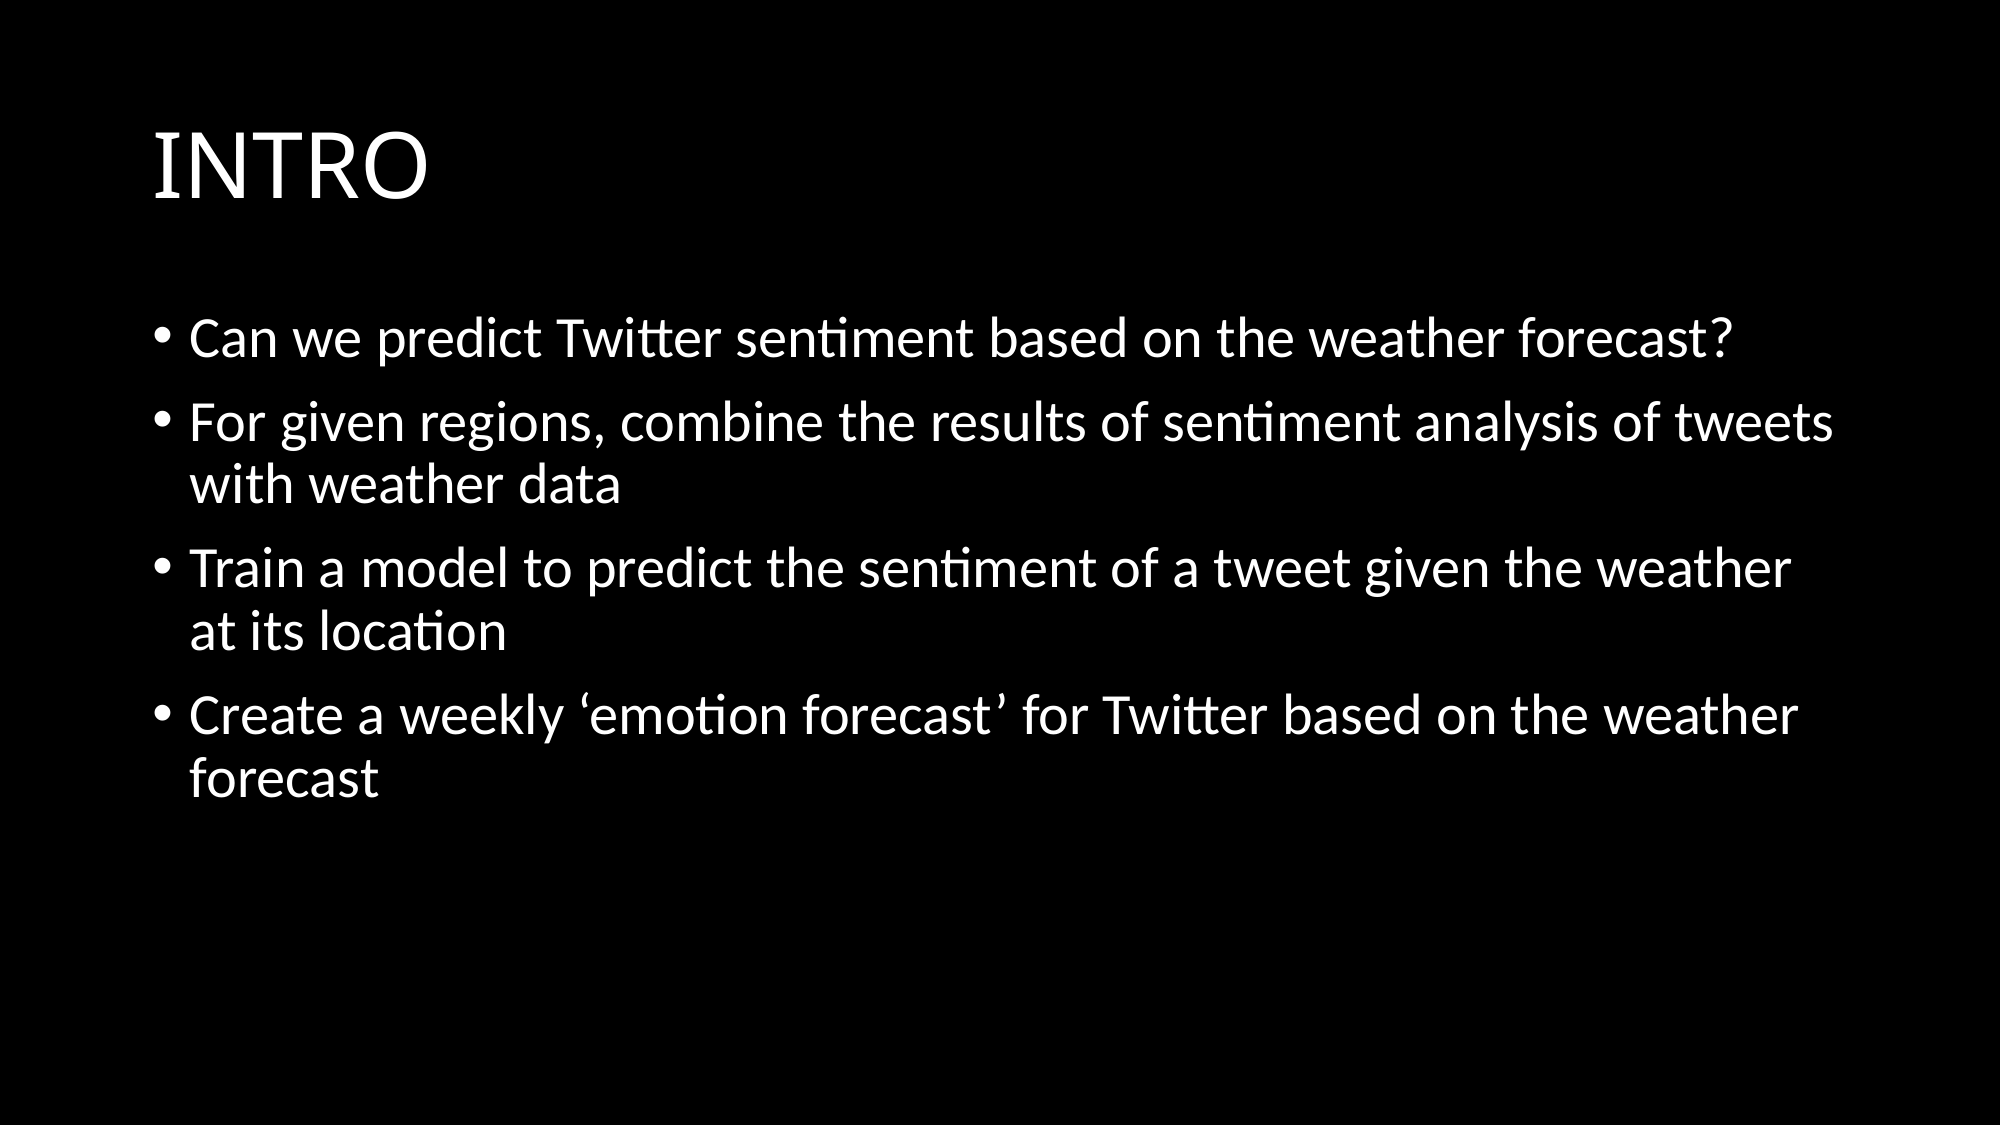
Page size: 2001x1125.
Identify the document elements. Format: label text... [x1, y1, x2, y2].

list Can we predict Twitter sentiment based on the weather forecast? For given regions, combine the results of sentiment analysis of tweets with weather data Train a model to predict the sentiment of a tweet given the weather at its location Create a weekly ‘emotion forecast’ for Twitter based on the weather forecast [137, 299, 1863, 1014]
title INTRO [137, 59, 1863, 278]
